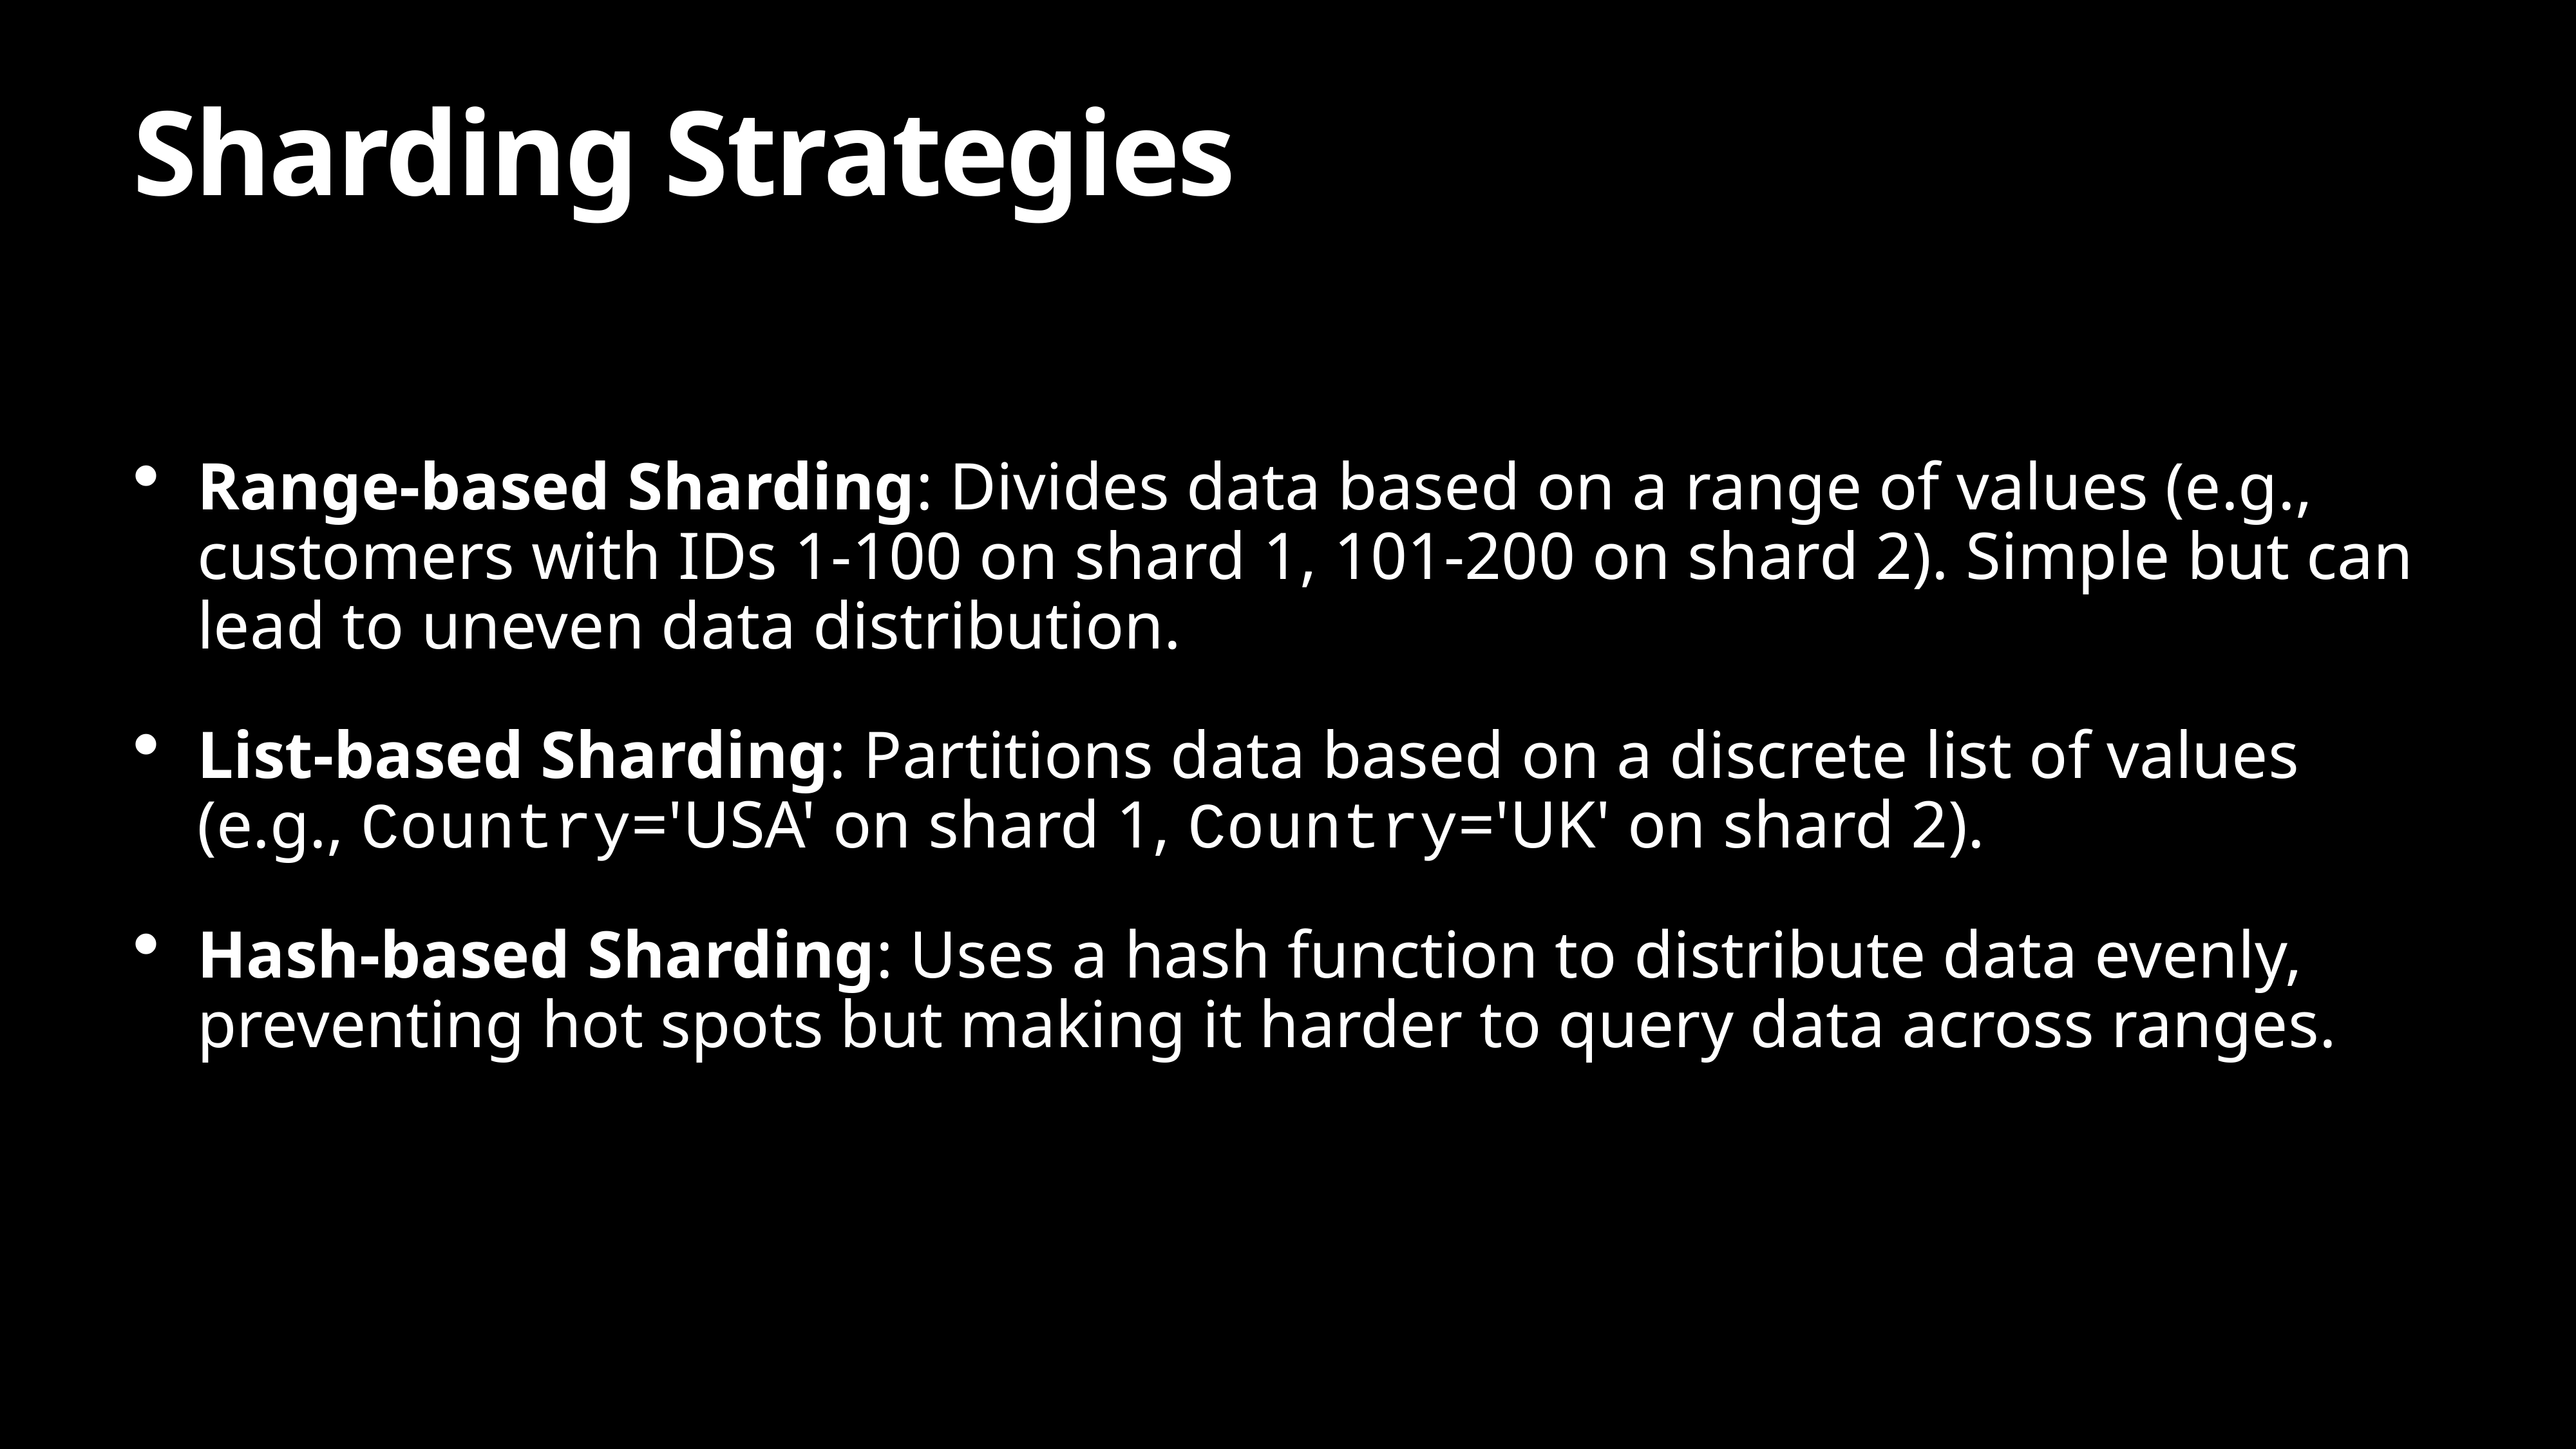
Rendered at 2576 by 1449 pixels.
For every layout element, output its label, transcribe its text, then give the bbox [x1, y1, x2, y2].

list Range-based Sharding: Divides data based on a range of values (e.g., customers with IDs 1-100 on shard 1, 101-200 on shard 2). Simple but can lead to uneven data distribution. List-based Sharding: Partitions data based on a discrete list of values (e.g., Country='USA' on shard 1, Country='UK' on shard 2). Hash-based Sharding: Uses a hash function to distribute data evenly, preventing hot spots but making it harder to query data across ranges. [127, 448, 2449, 1321]
title Sharding Strategies [127, 100, 2449, 252]
